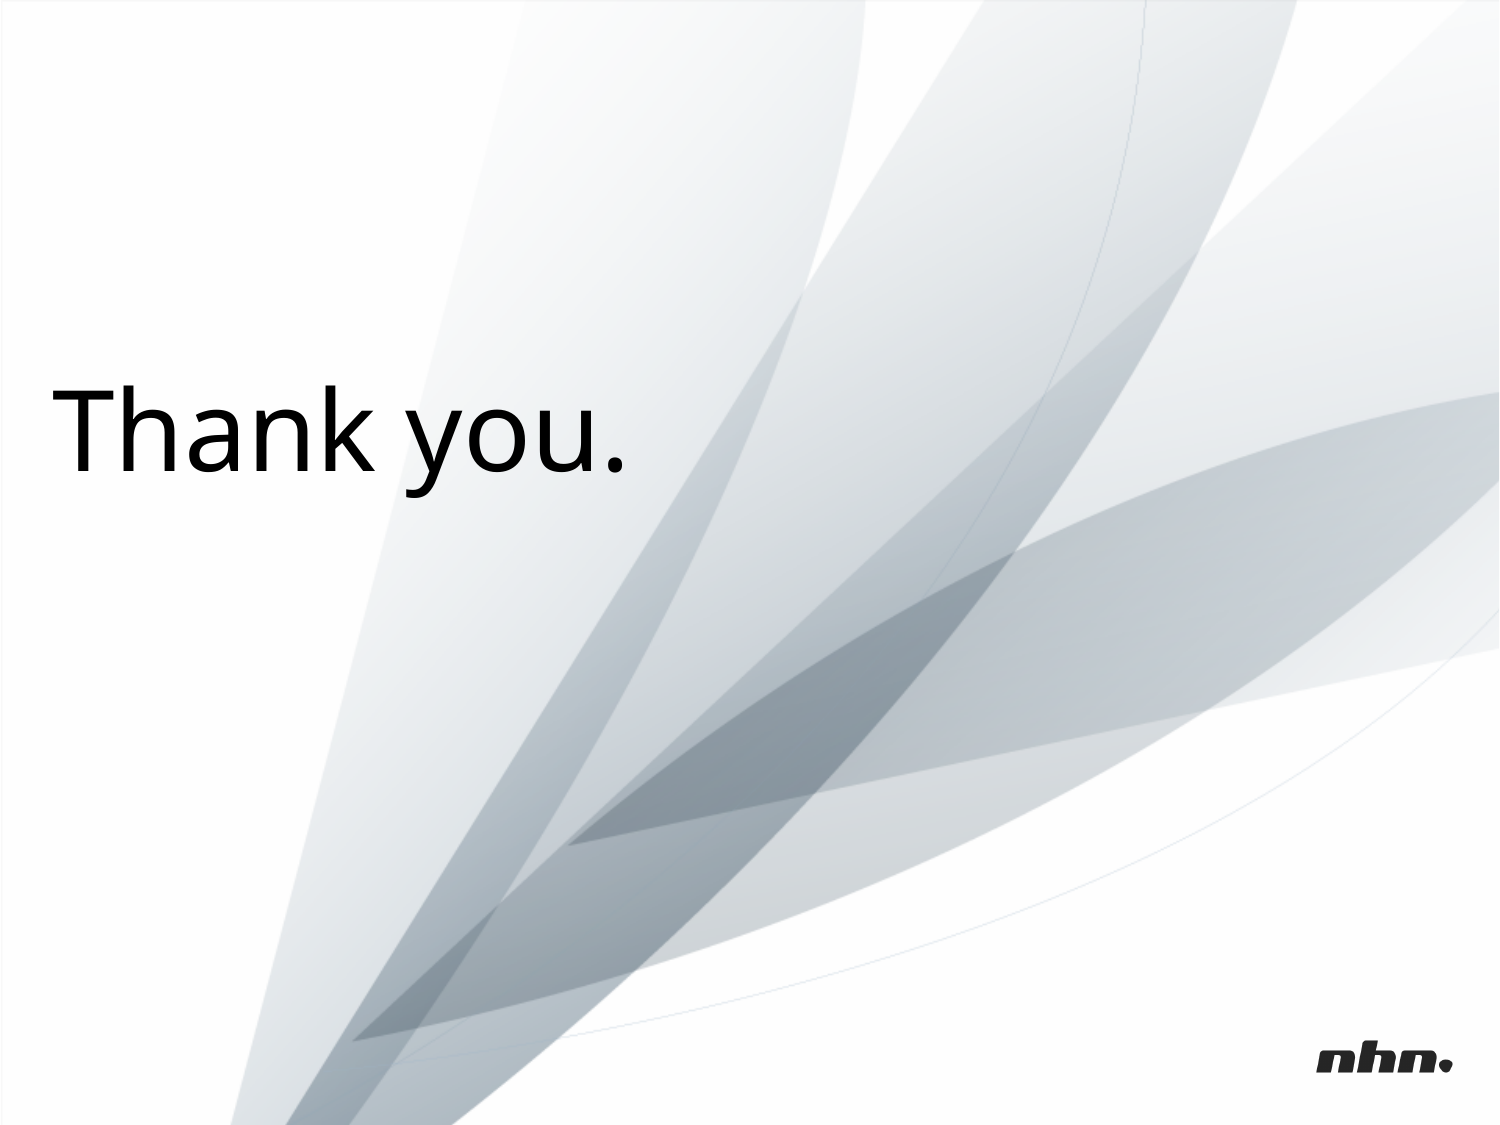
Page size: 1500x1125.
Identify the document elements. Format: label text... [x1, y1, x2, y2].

text_box Thank you. [37, 351, 893, 502]
picture [0, 0, 1500, 1125]
